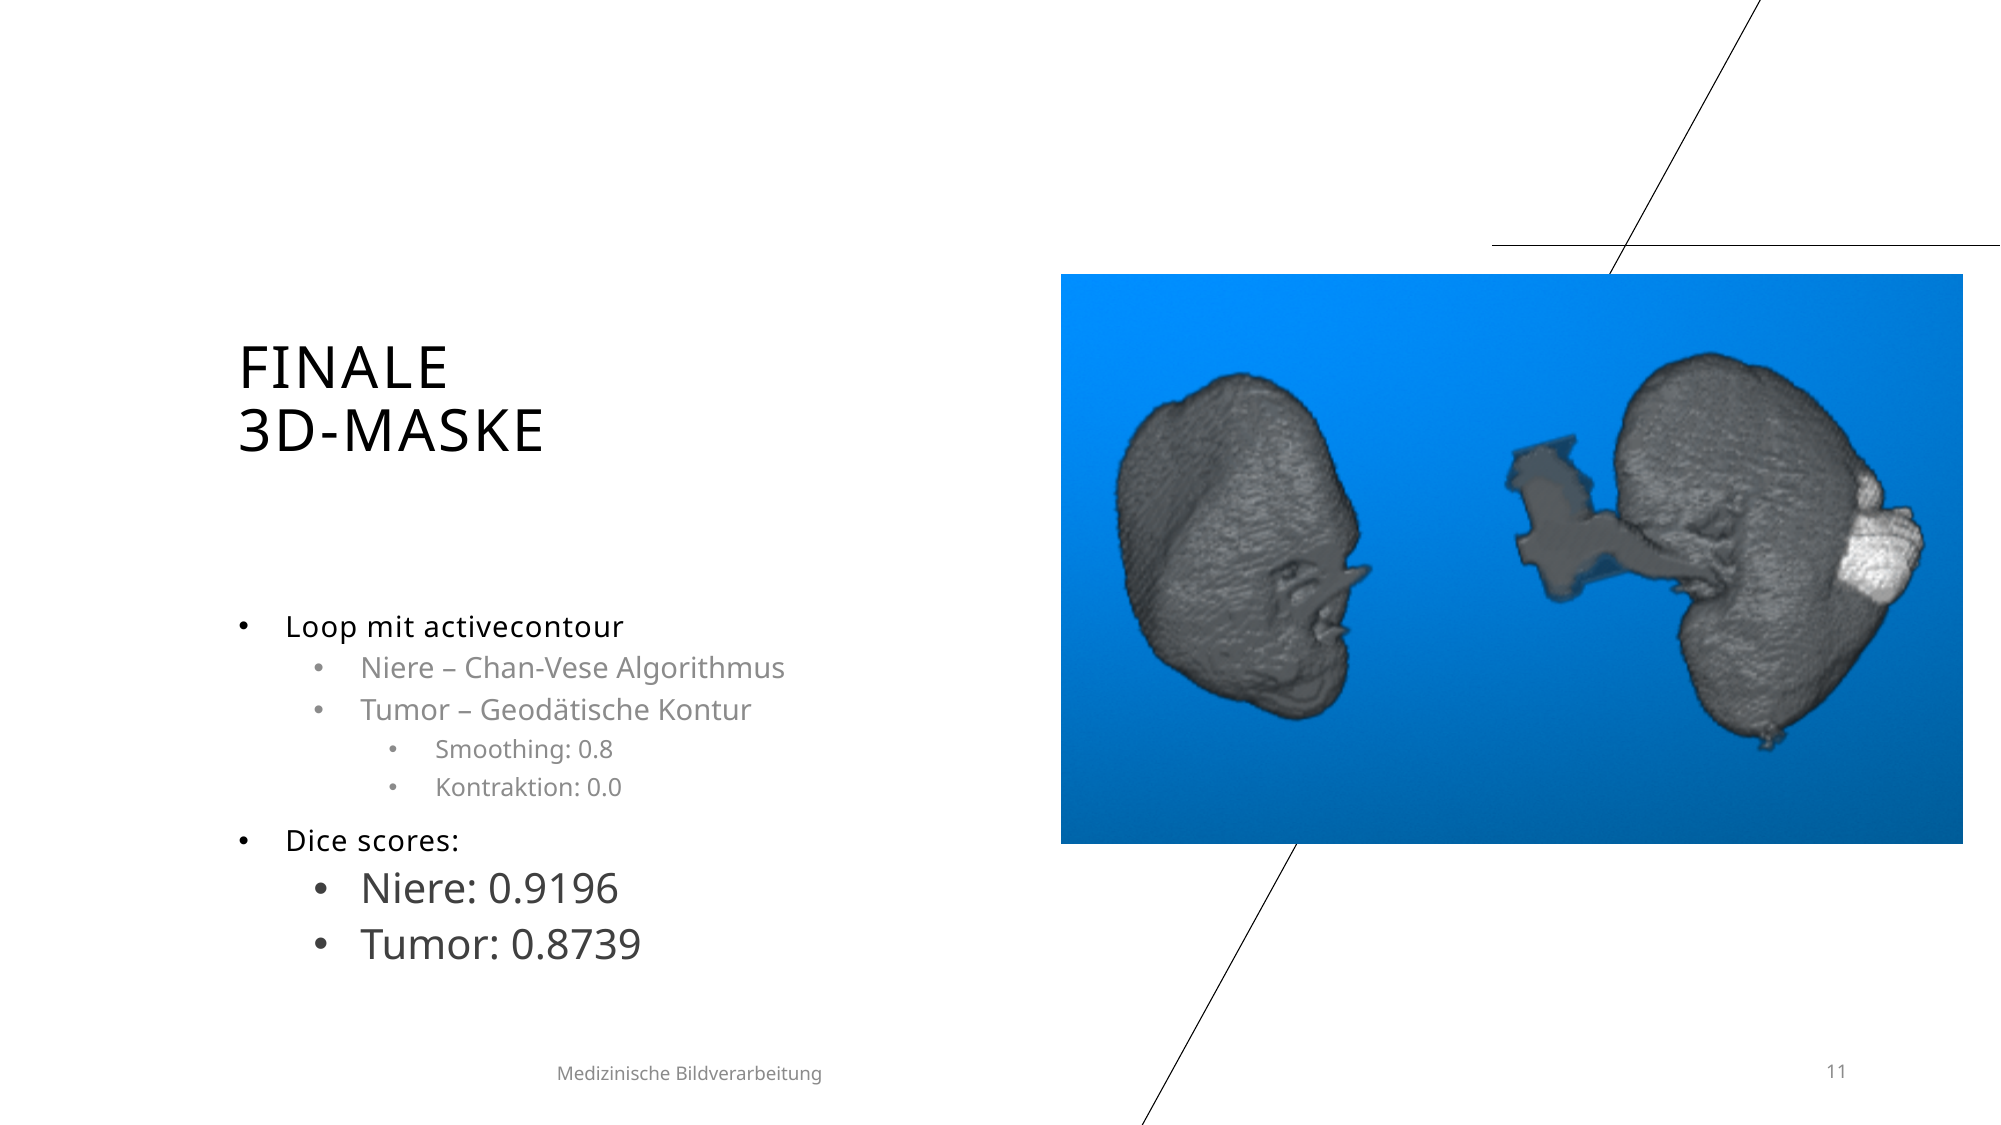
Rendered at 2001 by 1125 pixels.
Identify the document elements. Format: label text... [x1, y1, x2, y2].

slide_number 11 [1412, 1042, 1863, 1103]
footer Medizinische Bildverarbeitung [404, 1042, 975, 1103]
title Finale 3d-maske [223, 274, 1061, 472]
picture [1061, 274, 1963, 844]
list Loop mit activecontour Niere – Chan-Vese Algorithmus Tumor – Geodätische Kontur Smoothing: 0.8 Kontraktion: 0.0 Dice scores: Niere: 0.9196 Tumor: 0.8739 [223, 600, 1062, 1043]
